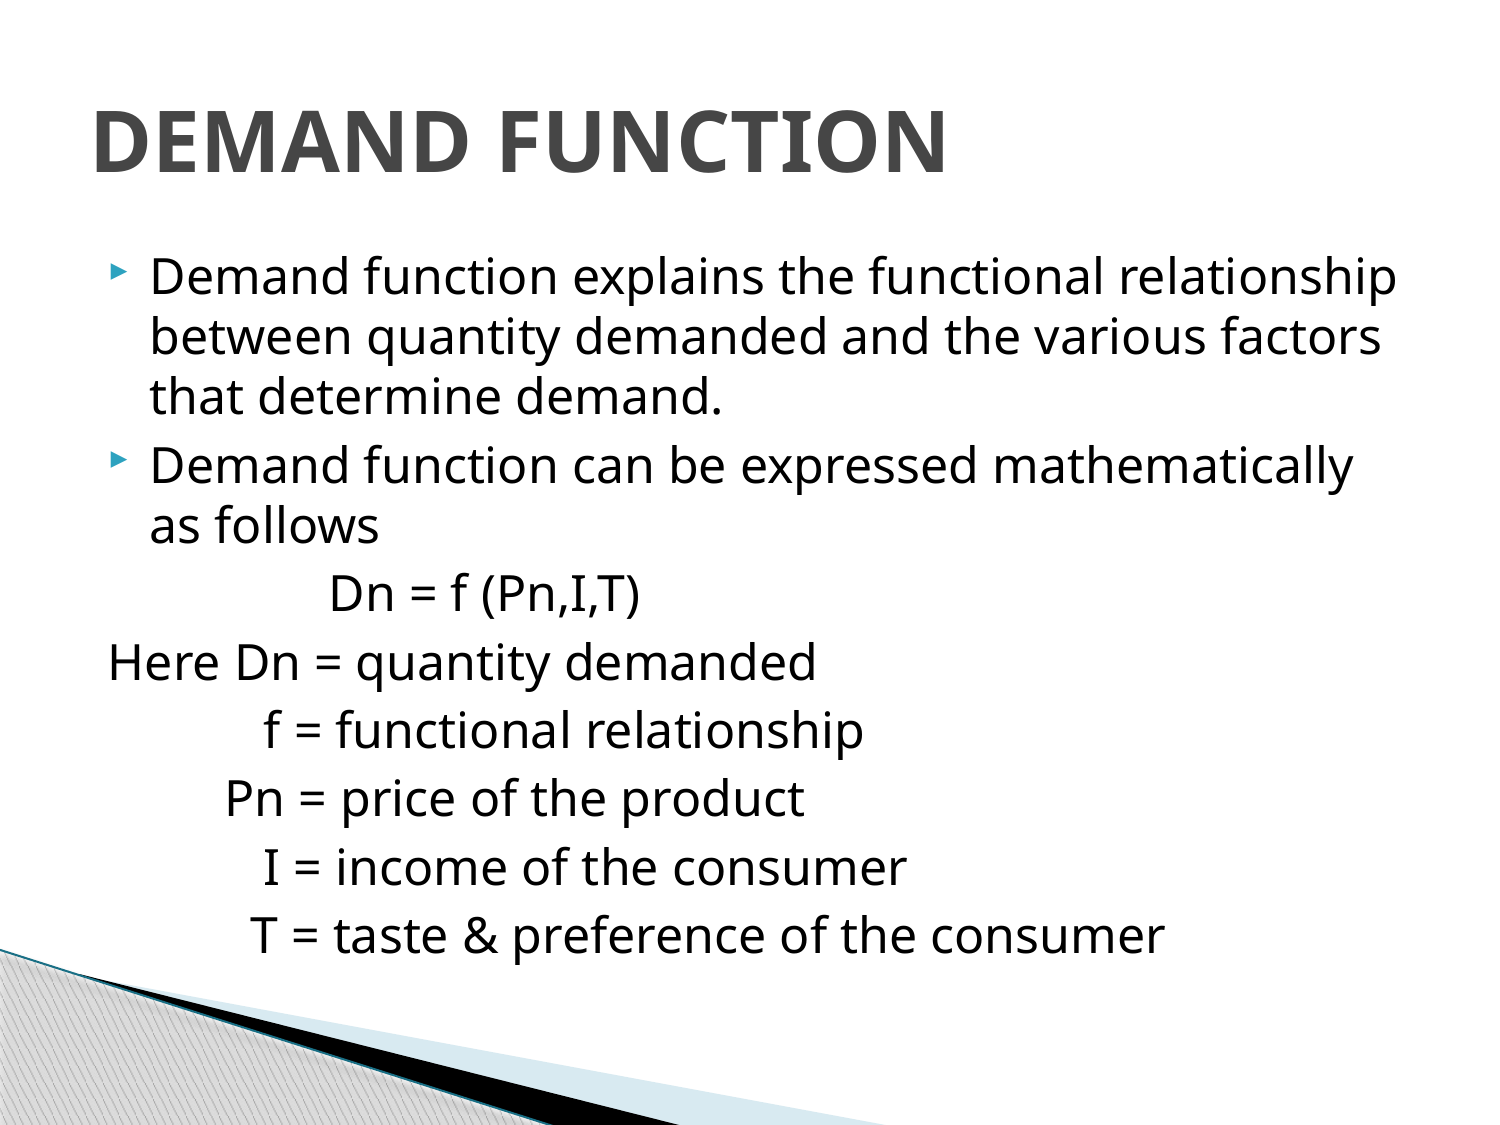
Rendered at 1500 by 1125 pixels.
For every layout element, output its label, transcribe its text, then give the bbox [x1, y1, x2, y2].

title DEMAND FUNCTION [75, 45, 1425, 233]
list Demand function explains the functional relationship between quantity demanded and the various factors that determine demand. Demand function can be expressed mathematically as follows Dn = f (Pn,I,T) Here Dn = quantity demanded f = functional relationship Pn = price of the product I = income of the consumer T = taste & preference of the consumer [74, 237, 1426, 1006]
